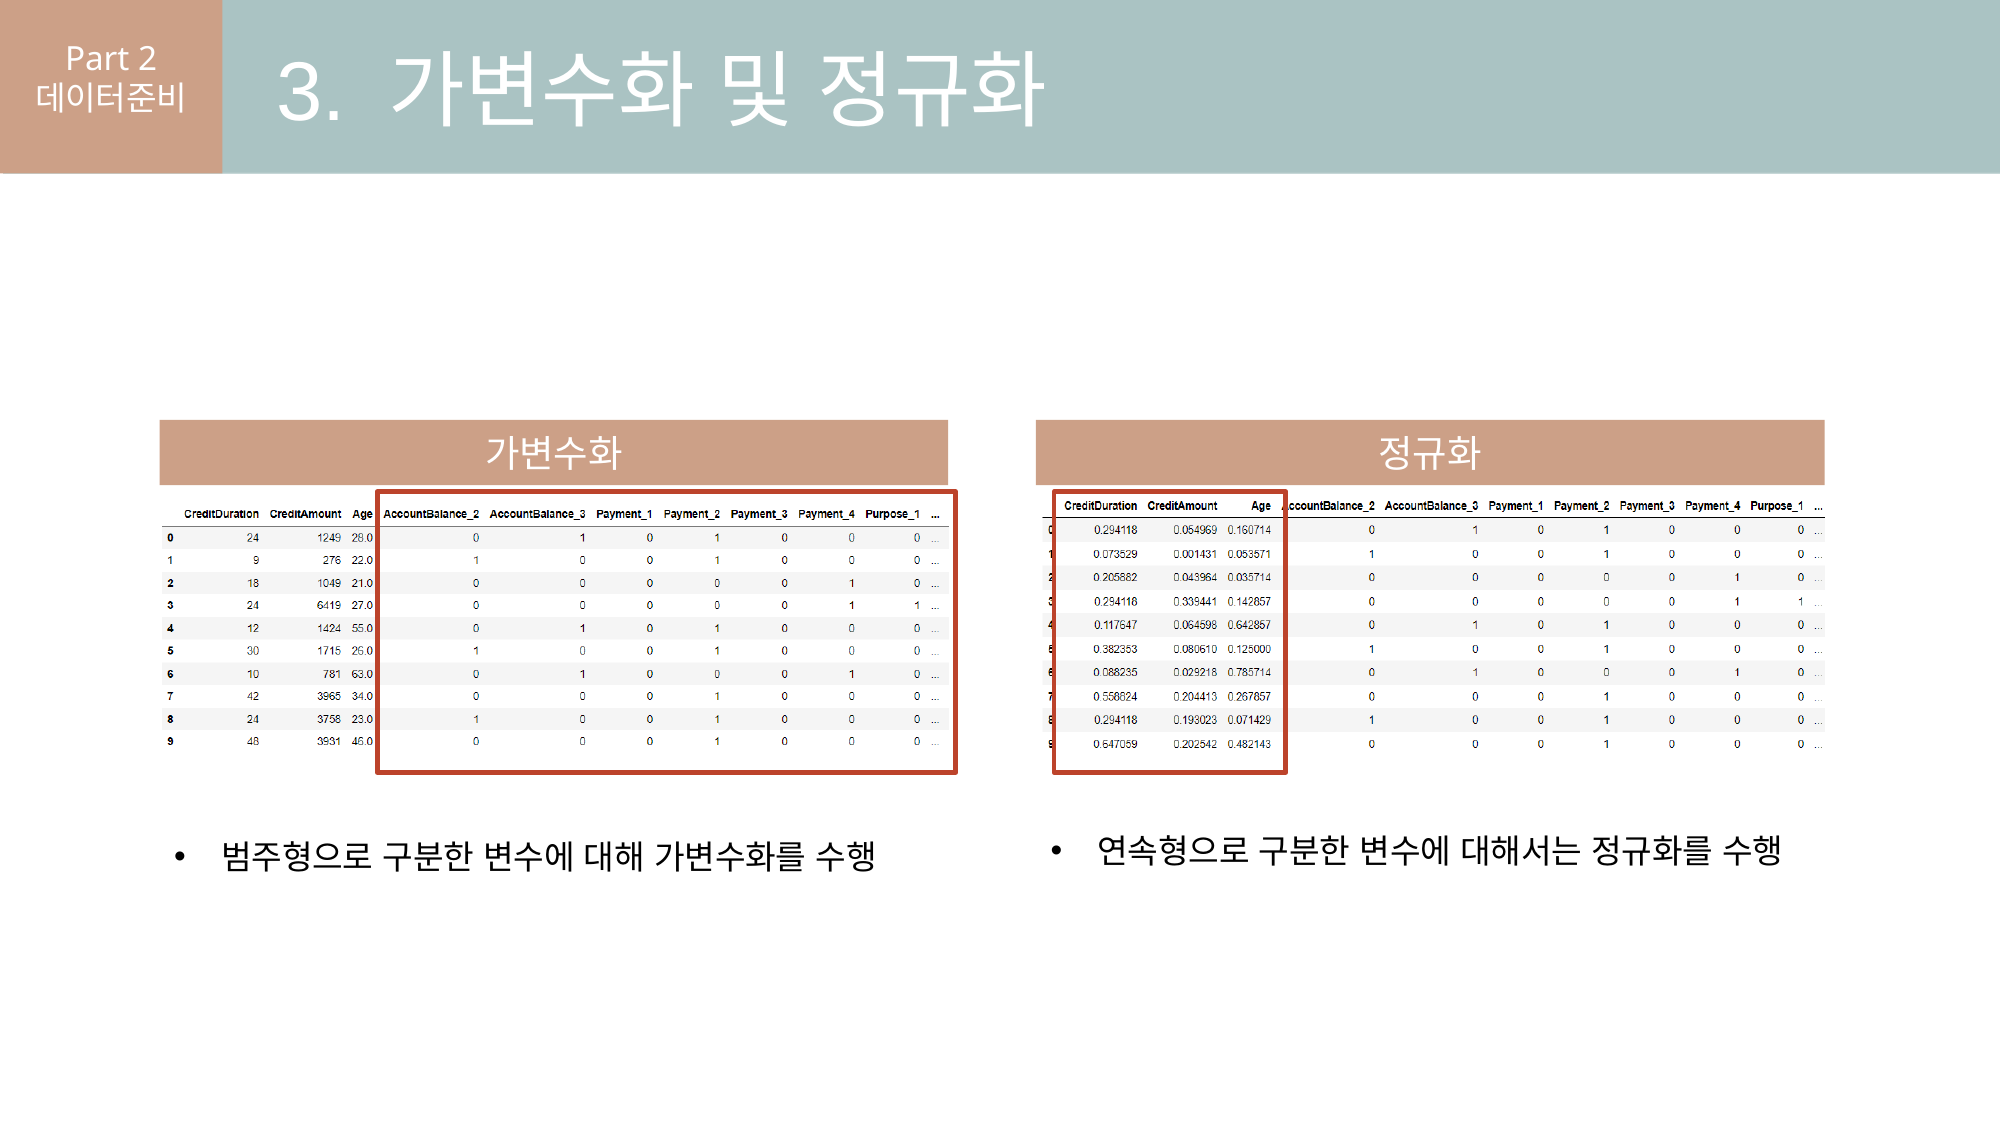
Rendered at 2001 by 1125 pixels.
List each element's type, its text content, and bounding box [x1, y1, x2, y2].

text_box 범주형으로 구분한 변수에 대해 가변수화를 수행 [159, 820, 956, 884]
text_box [375, 490, 958, 775]
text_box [1035, 419, 1825, 761]
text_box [3, 0, 2000, 174]
text_box [1052, 769, 1288, 775]
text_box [159, 419, 949, 760]
text_box 연속형으로 구분한 변수에 대해서는 정규화를 수행 [1035, 814, 1861, 878]
